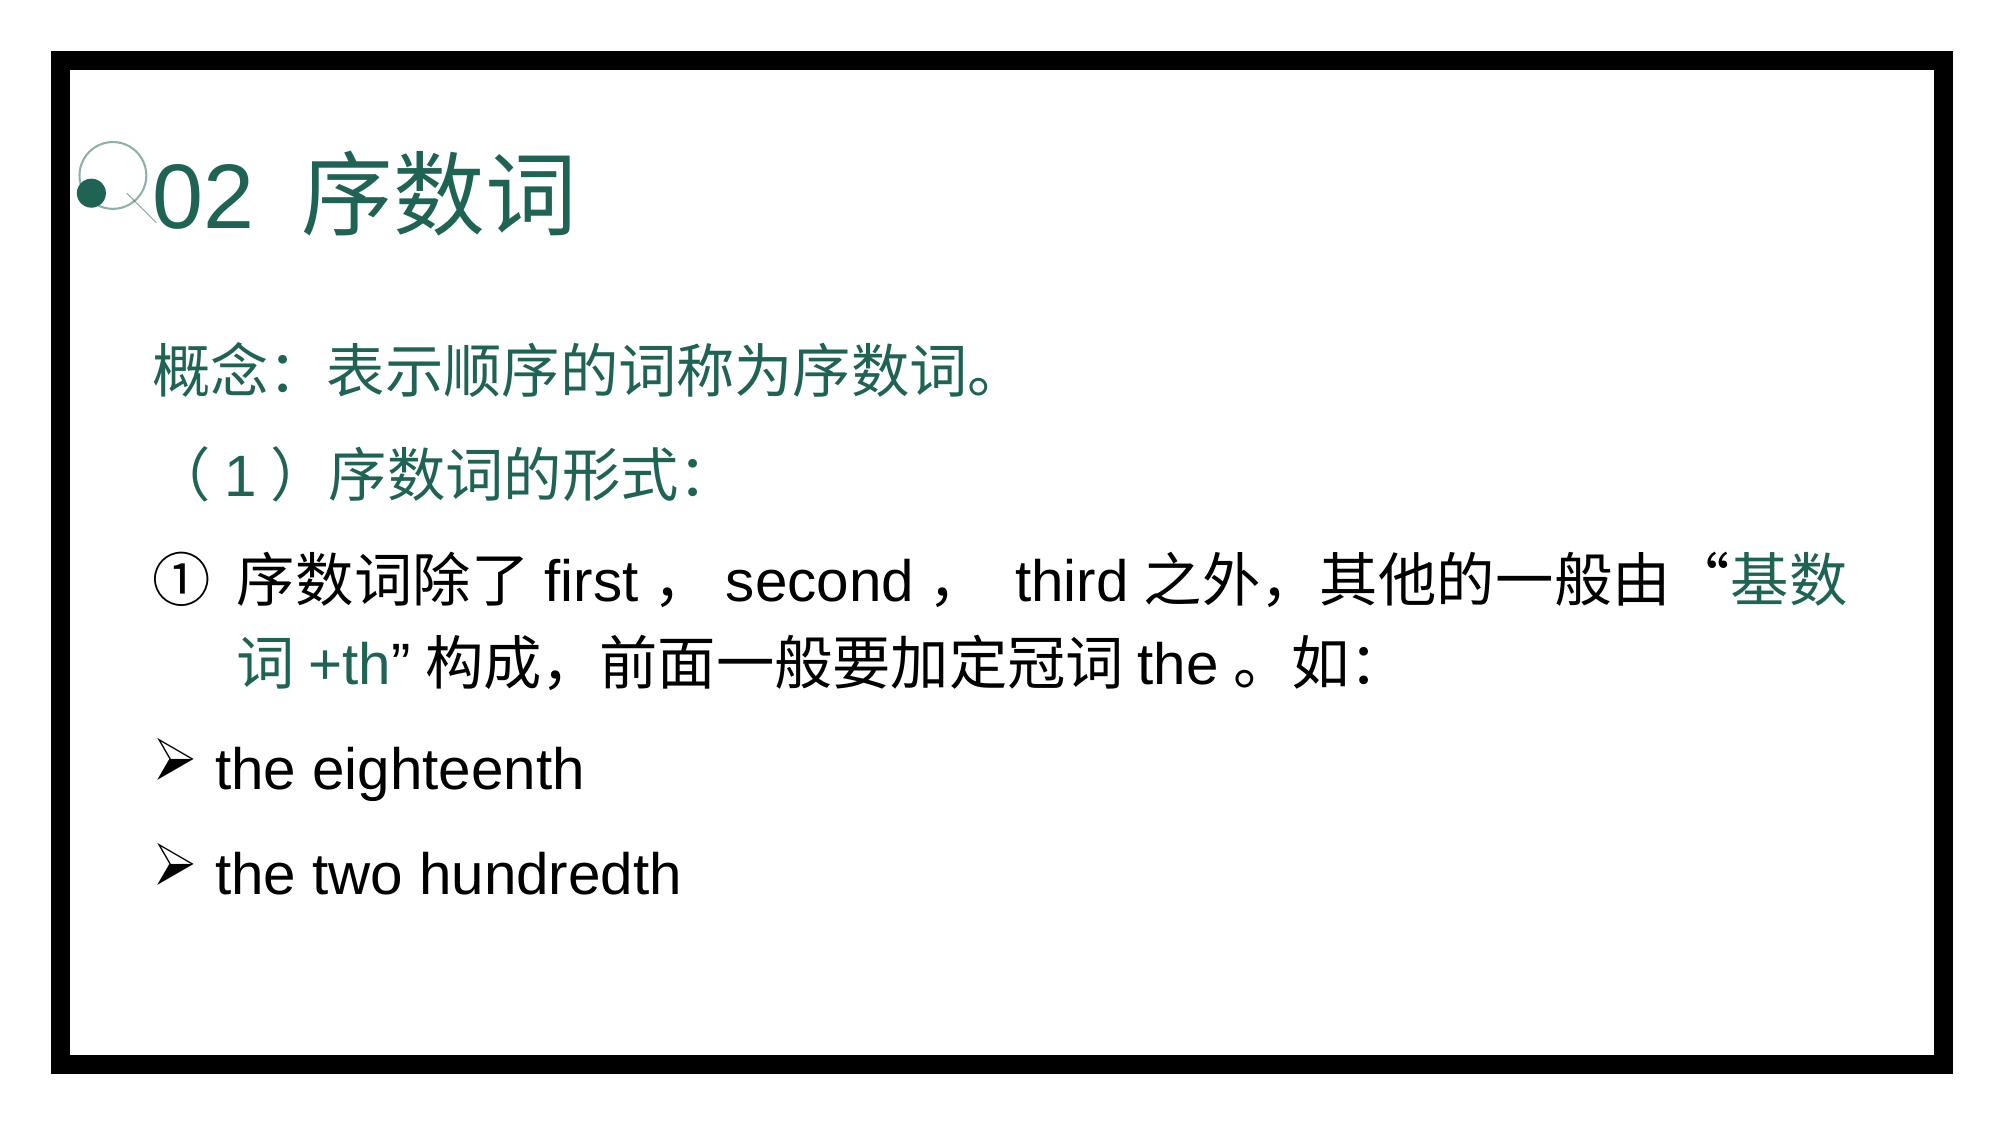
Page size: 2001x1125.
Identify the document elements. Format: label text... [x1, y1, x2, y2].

list 概念：表示顺序的词称为序数词。 （1）序数词的形式： 序数词除了first，second， third之外，其他的一般由“基数词+th”构成，前面一般要加定冠词the。如： the eighteenth the two hundredth [137, 312, 1863, 1026]
title 02 序数词 [137, 72, 1863, 290]
